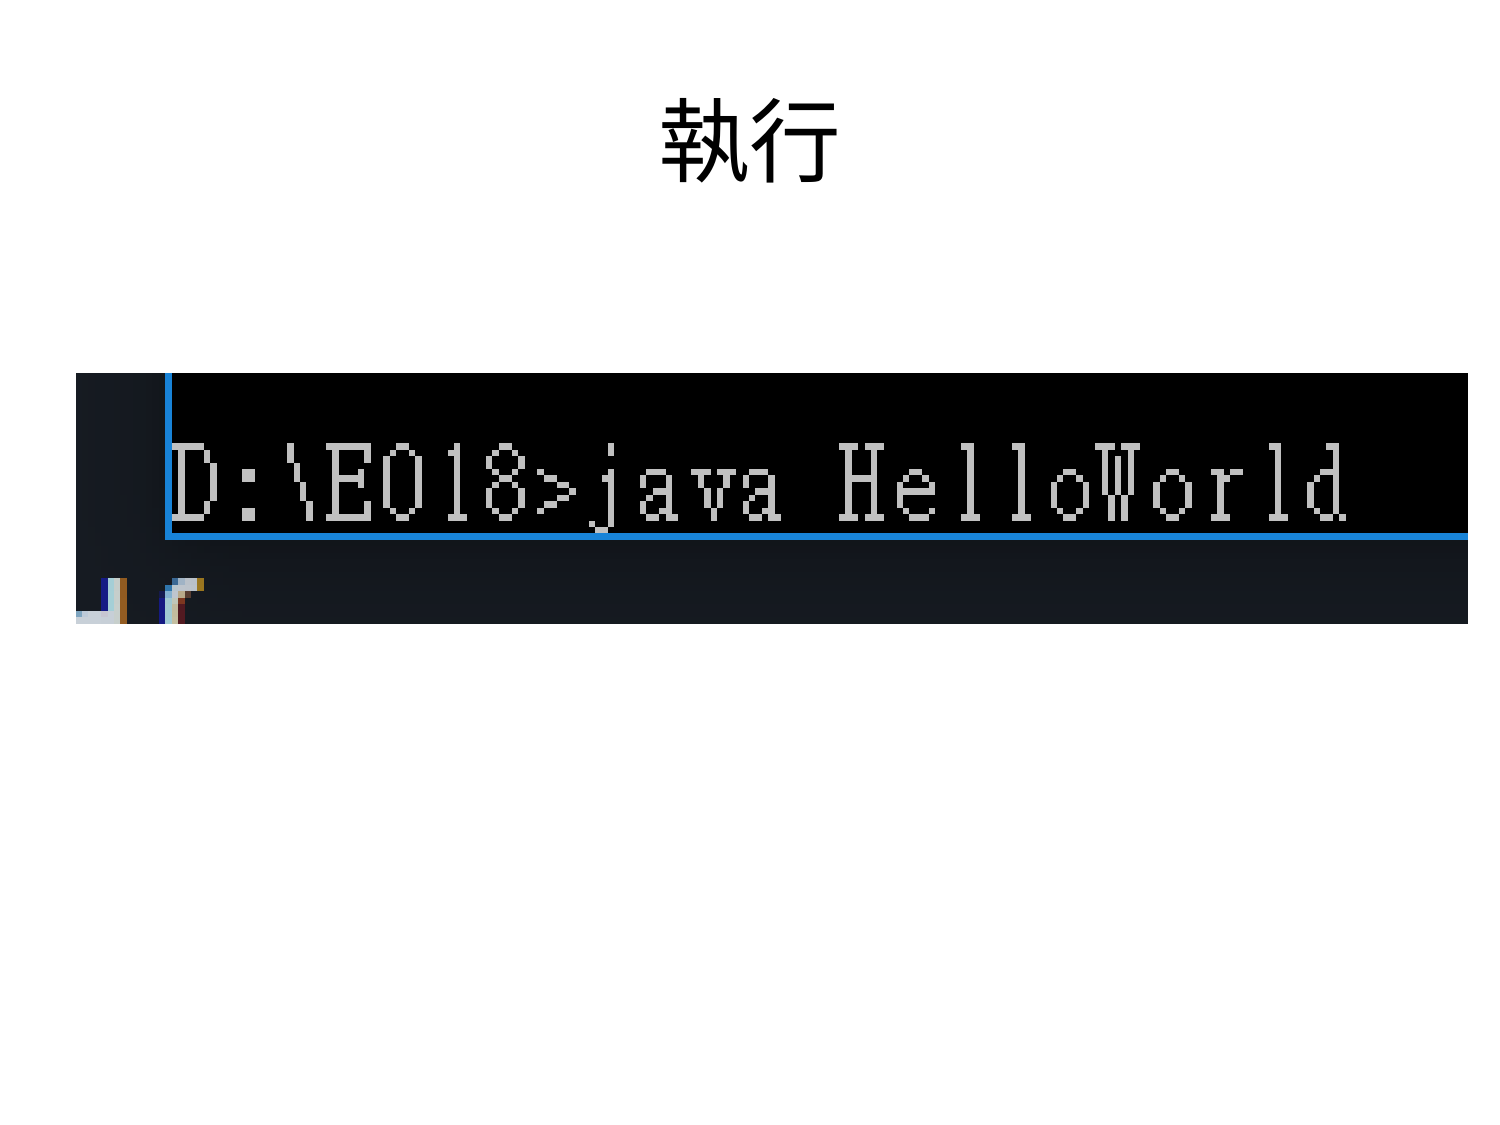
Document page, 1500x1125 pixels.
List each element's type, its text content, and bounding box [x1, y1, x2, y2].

title 執行 [75, 45, 1425, 233]
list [76, 373, 1468, 624]
